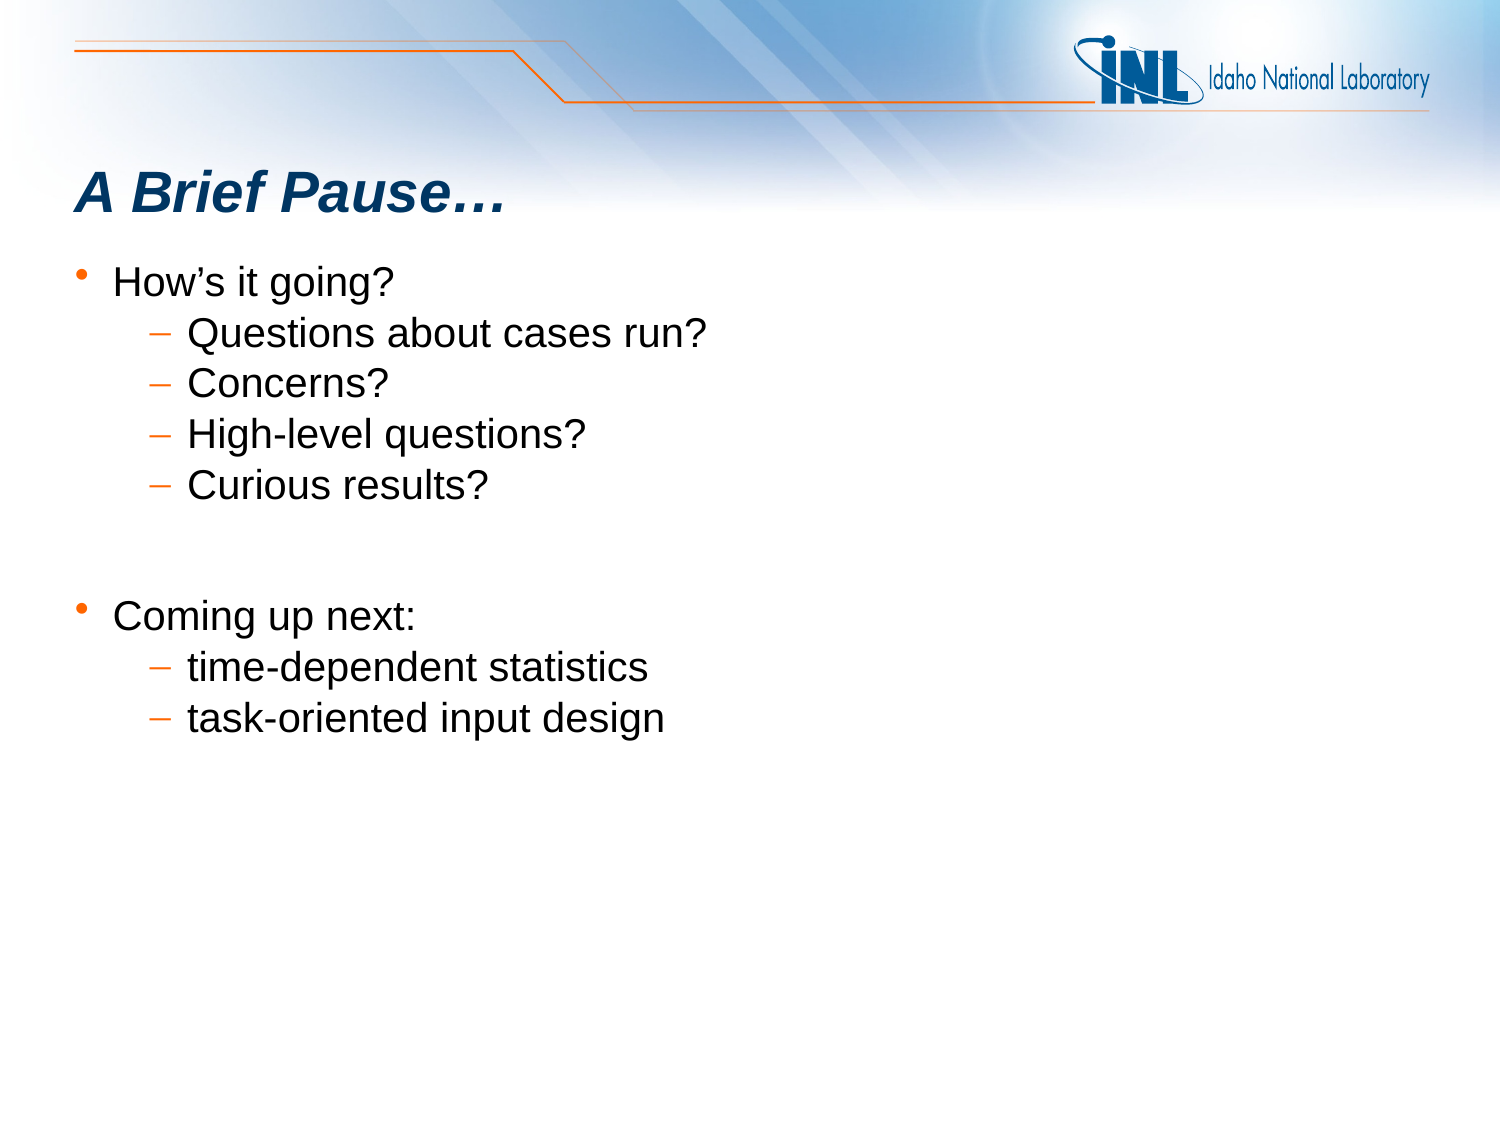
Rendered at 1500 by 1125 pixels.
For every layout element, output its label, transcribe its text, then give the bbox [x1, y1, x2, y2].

picture [0, 0, 1500, 1125]
list How’s it going? Questions about cases run? Concerns? High-level questions? Curious results? Coming up next: time-dependent statistics task-oriented input design [74, 261, 1426, 1005]
title A Brief Pause… [74, 164, 1426, 225]
